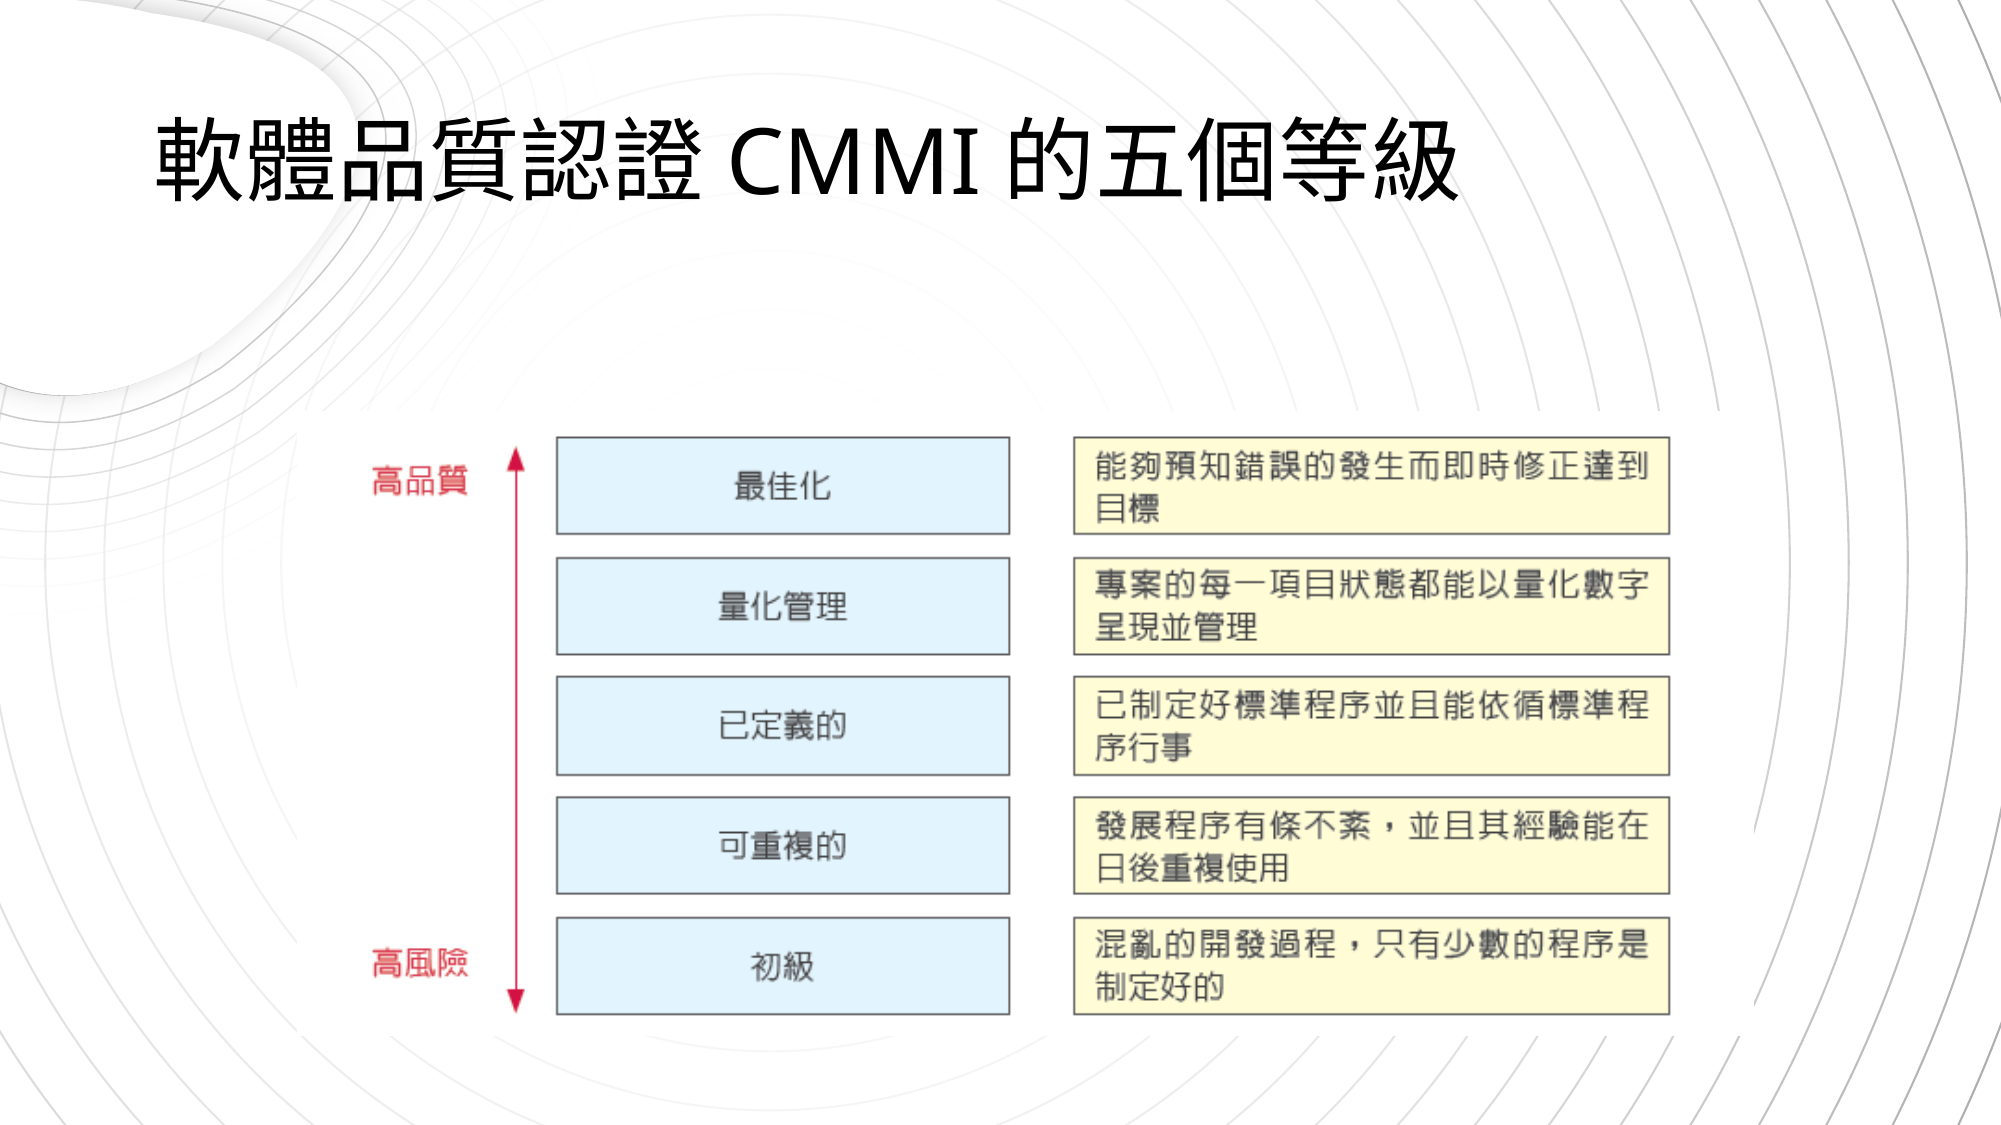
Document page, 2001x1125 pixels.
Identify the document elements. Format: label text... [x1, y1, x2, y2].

picture [297, 411, 1754, 1036]
text_box 軟體品質認證CMMI的五個等級 [138, 107, 1864, 326]
